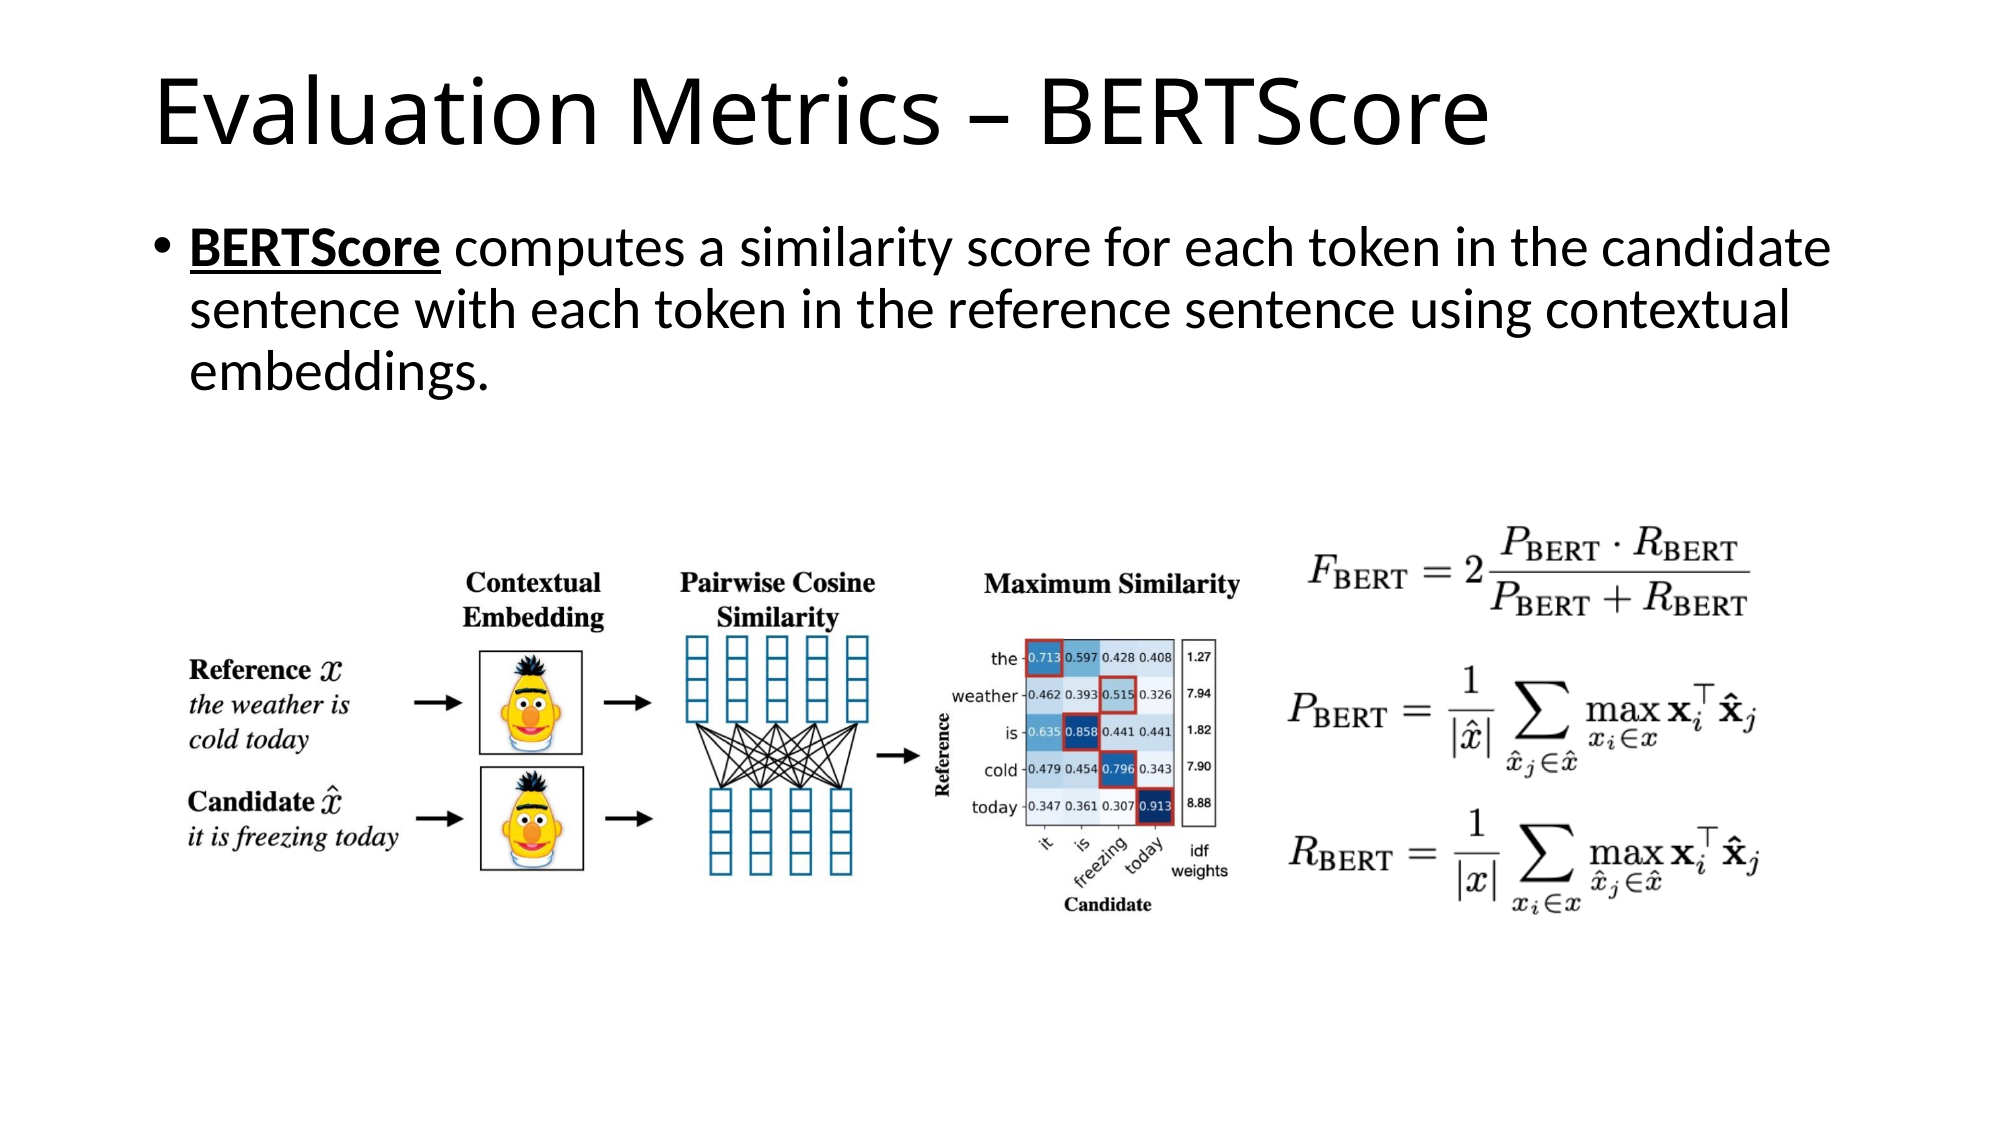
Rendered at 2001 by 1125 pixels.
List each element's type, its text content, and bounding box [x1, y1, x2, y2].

title Evaluation Metrics – BERTScore [137, 5, 1863, 209]
picture [173, 508, 1759, 920]
list BERTScore computes a similarity score for each token in the candidate sentence with each token in the reference sentence using contextual embeddings. [137, 209, 1878, 546]
